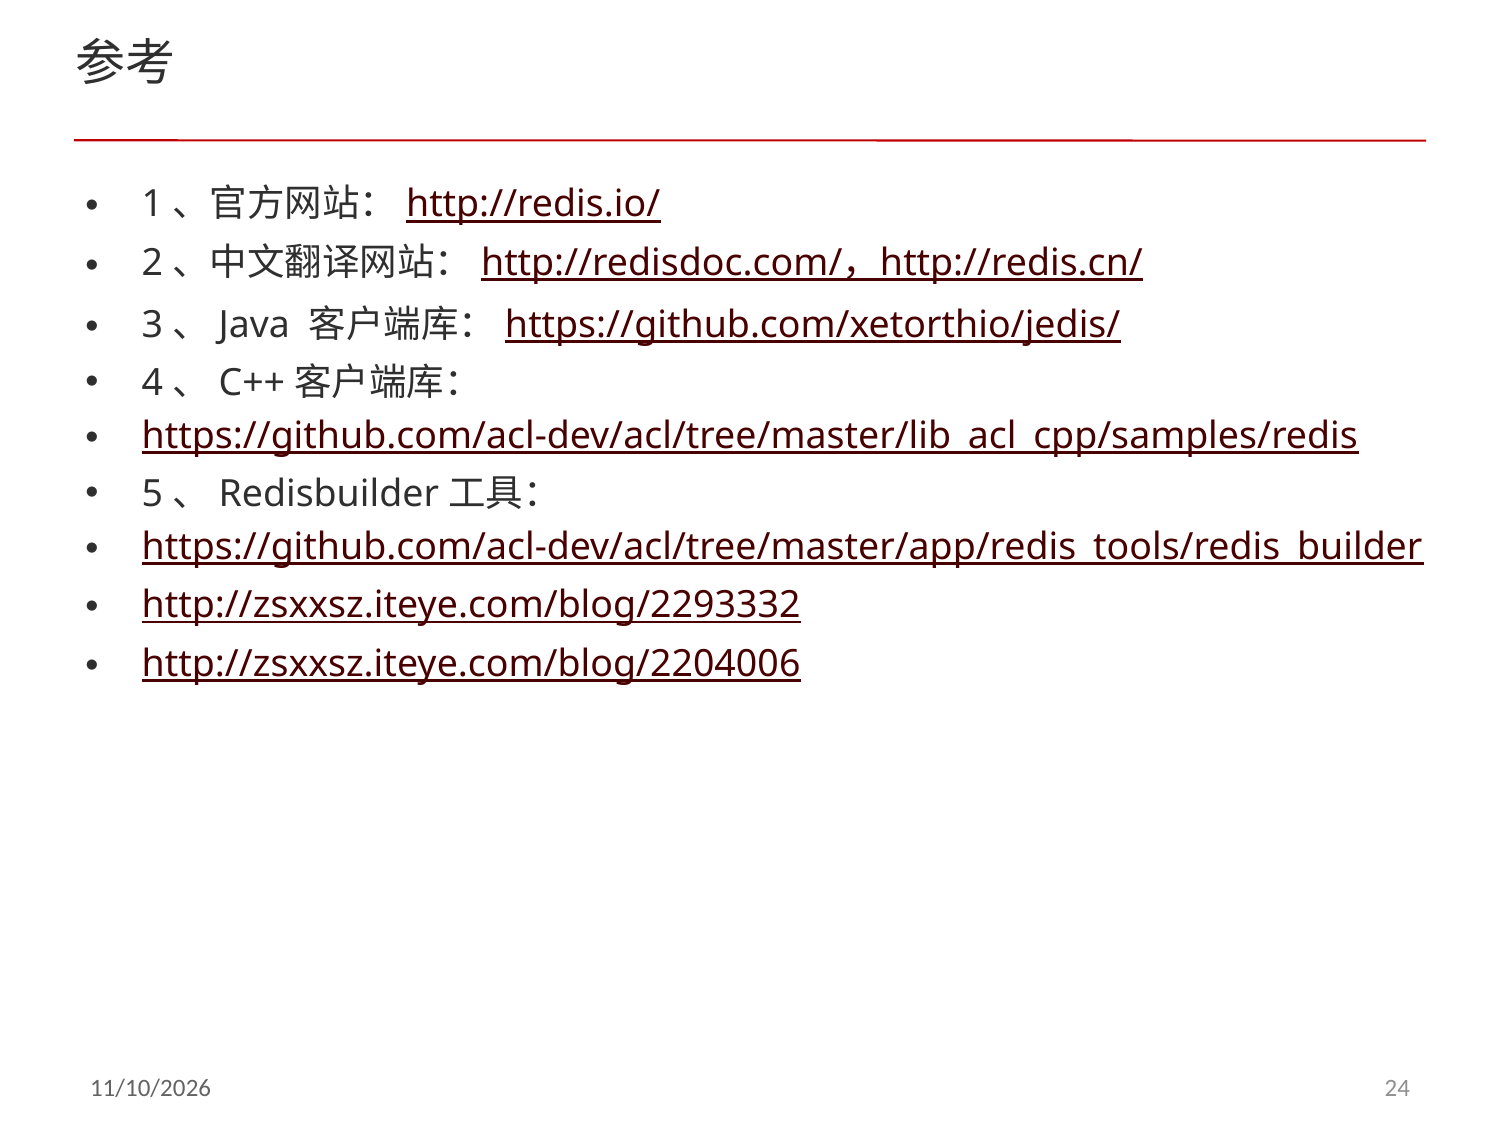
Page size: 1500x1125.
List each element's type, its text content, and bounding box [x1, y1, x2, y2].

list 1、官方网站：http://redis.io/ 2、中文翻译网站：http://redisdoc.com/，http://redis.cn/ 3、Java 客户端库：https://github.com/xetorthio/jedis/ 4、C++客户端库： https://github.com/acl-dev/acl/tree/master/lib_acl_cpp/samples/redis 5、Redisbuilder工具： https://github.com/acl-dev/acl/tree/master/app/redis_tools/redis_builder http://zsxxsz.iteye.com/blog/2293332 http://zsxxsz.iteye.com/blog/2204006 [70, 171, 1500, 1016]
title 参考 [75, 30, 1235, 136]
